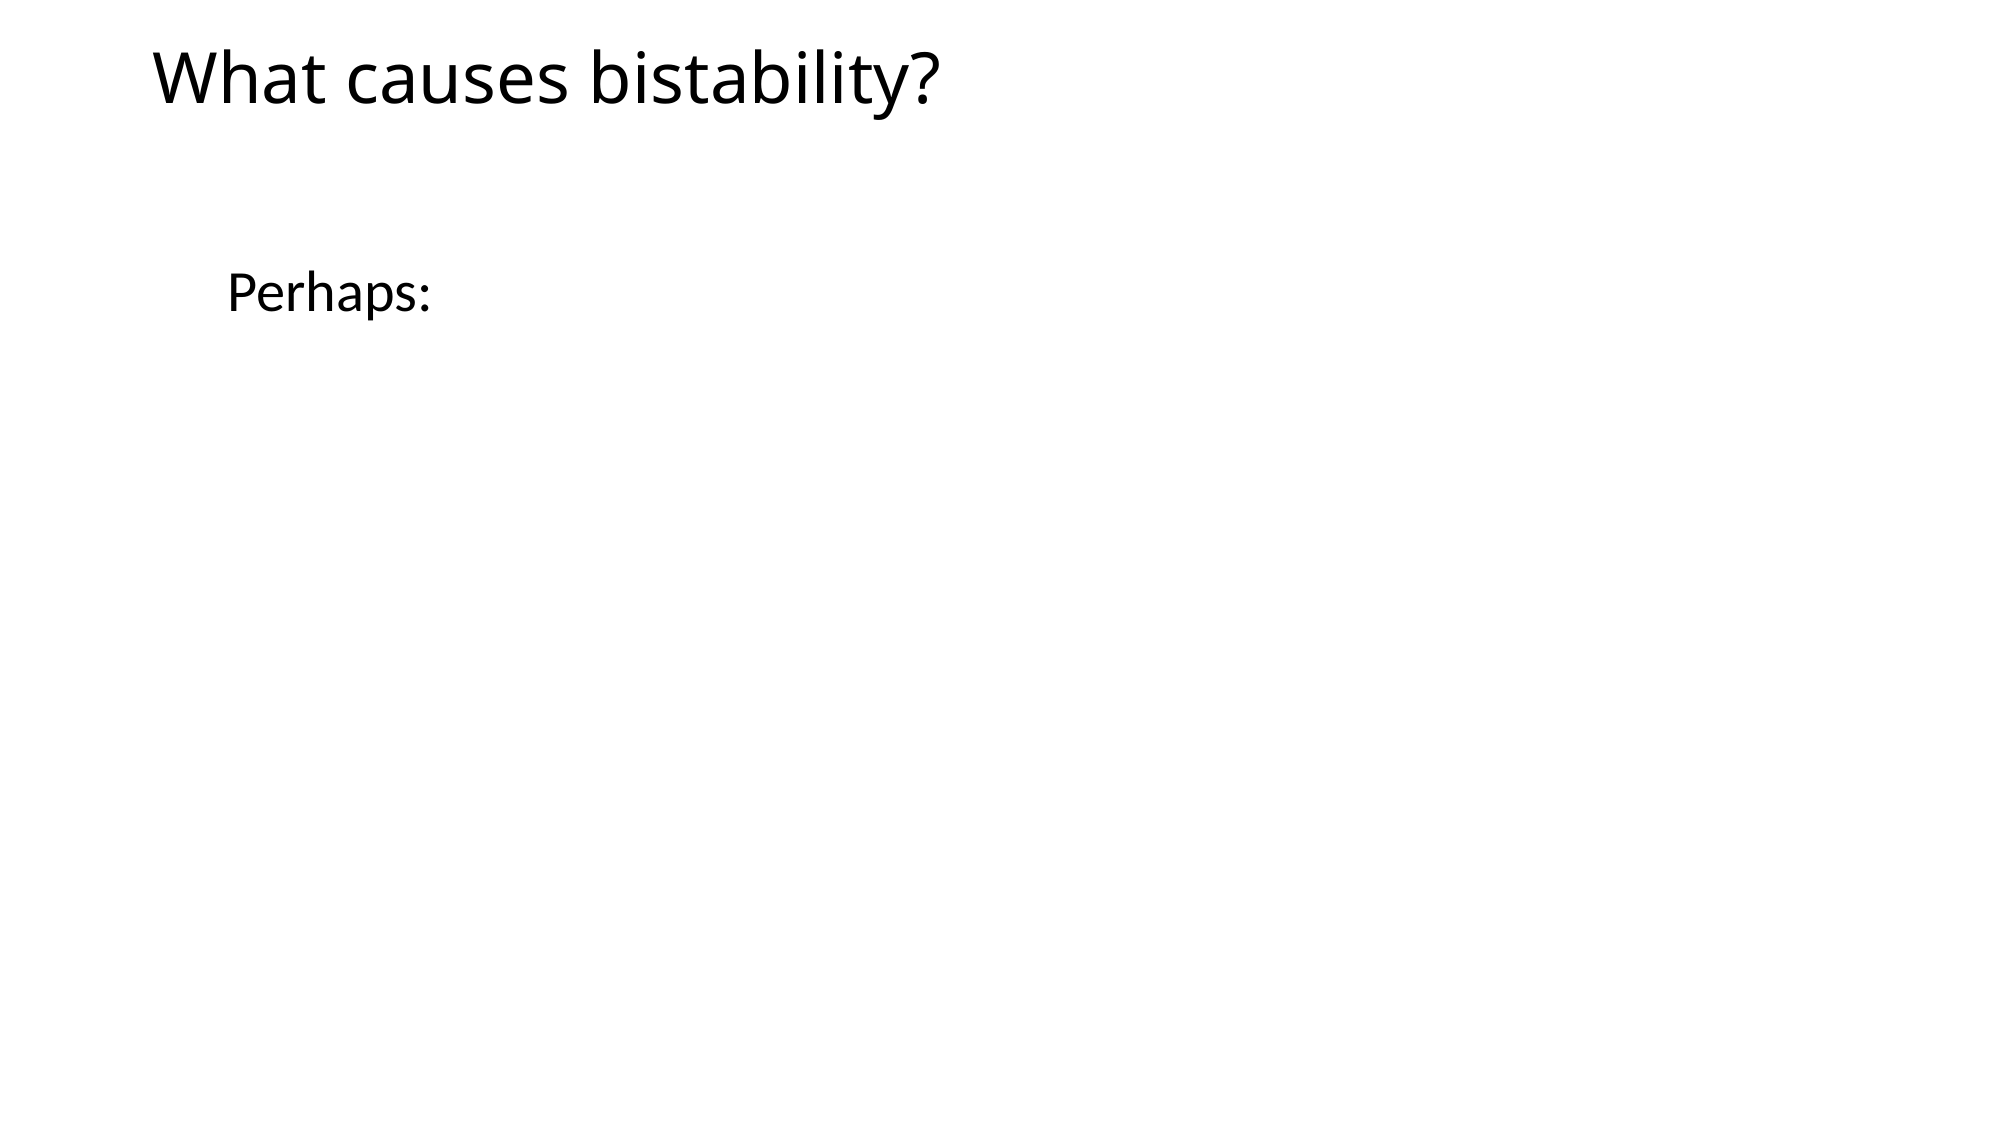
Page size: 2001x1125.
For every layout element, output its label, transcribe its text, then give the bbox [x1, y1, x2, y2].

title What causes bistability? [137, 34, 1863, 127]
list Perhaps: multiple perceptual hypotheses compete for conscious access (if true, bistability could help us answer our broad question) early sensory channels compete leading to fluctuations in perception [137, 153, 1863, 1014]
